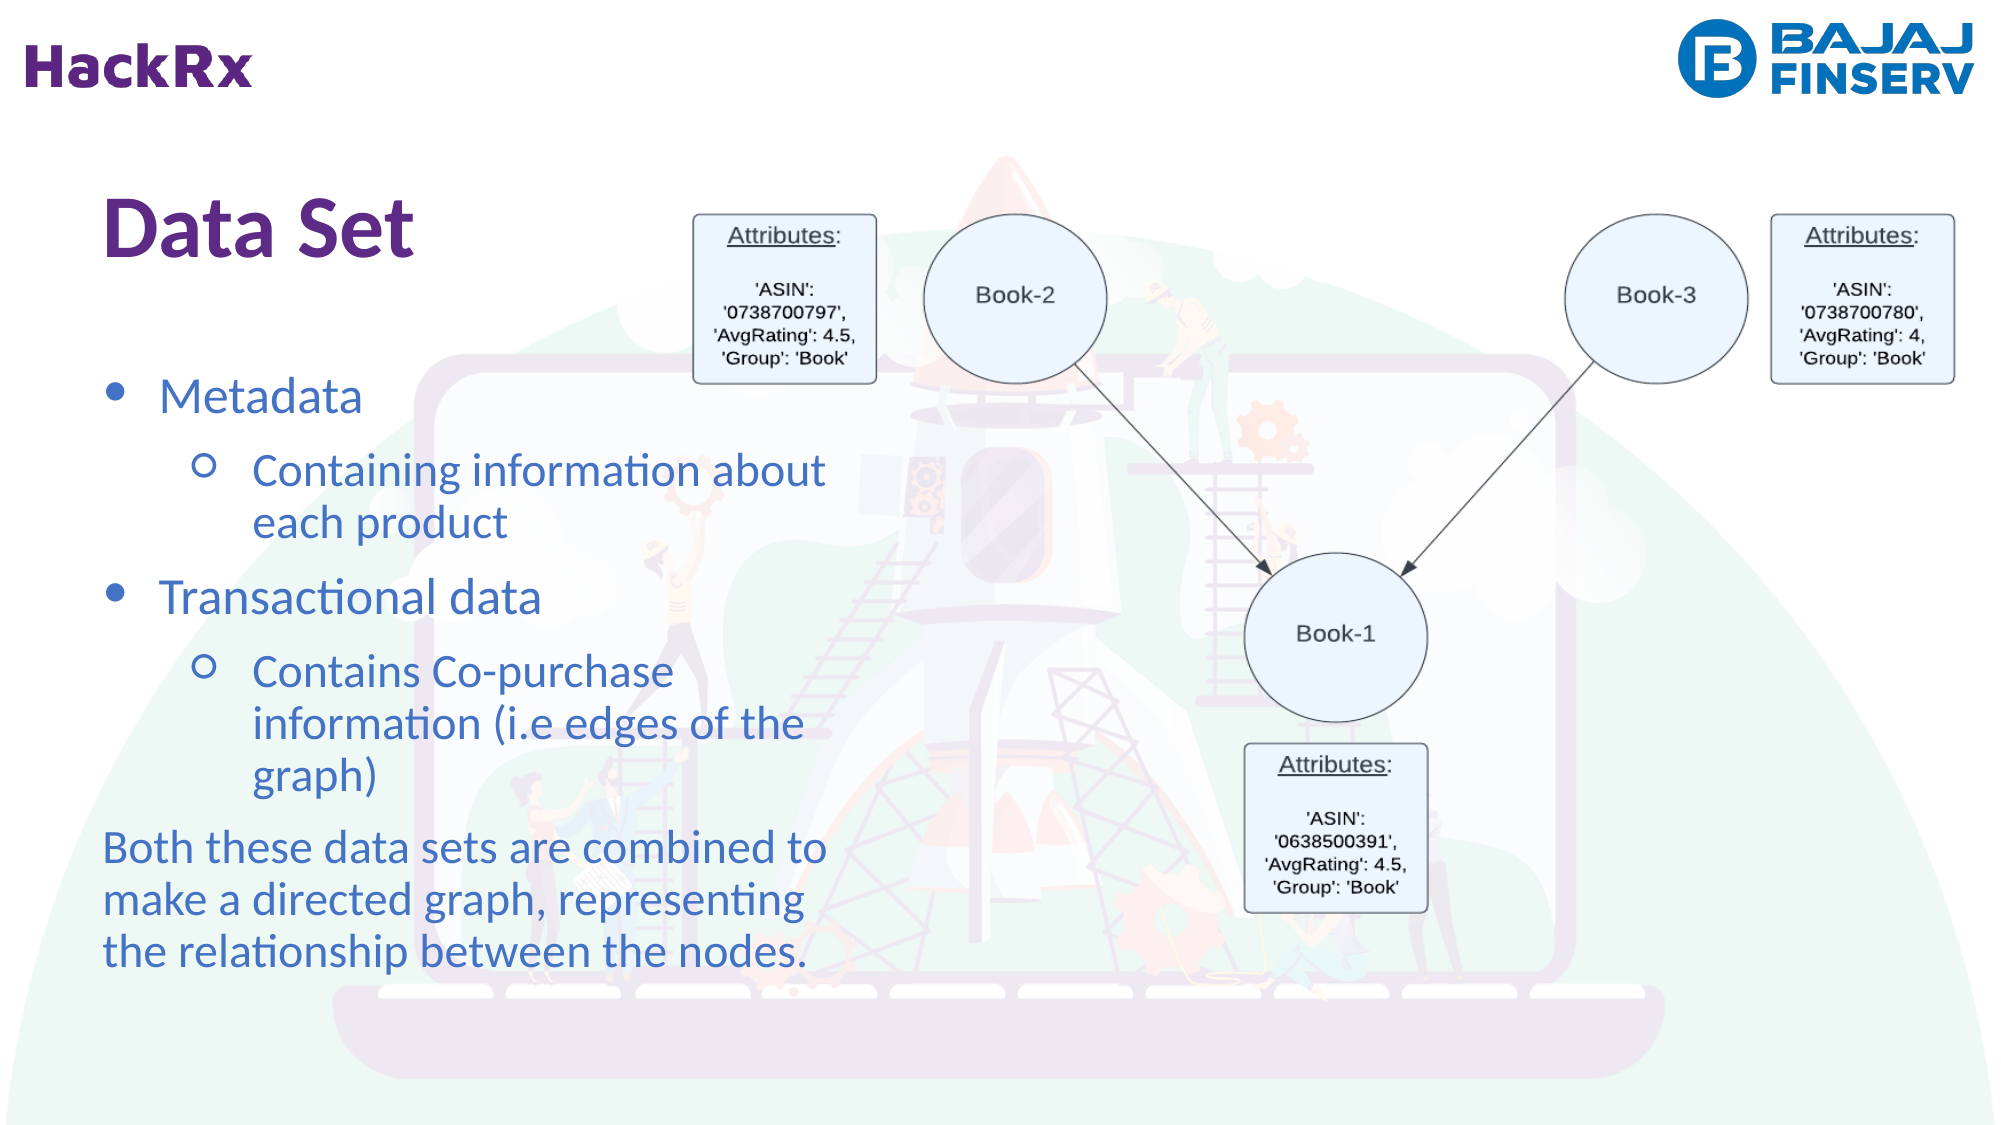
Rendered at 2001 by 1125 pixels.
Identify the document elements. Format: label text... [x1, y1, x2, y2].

text_box Data Set [87, 172, 646, 285]
picture [0, 0, 2000, 1125]
text_box Metadata Containing information about each product Transactional data Contains Co-purchase information (i.e edges of the graph) Both these data sets are combined to make a directed graph, representing the relationship between the nodes. [87, 360, 860, 1058]
